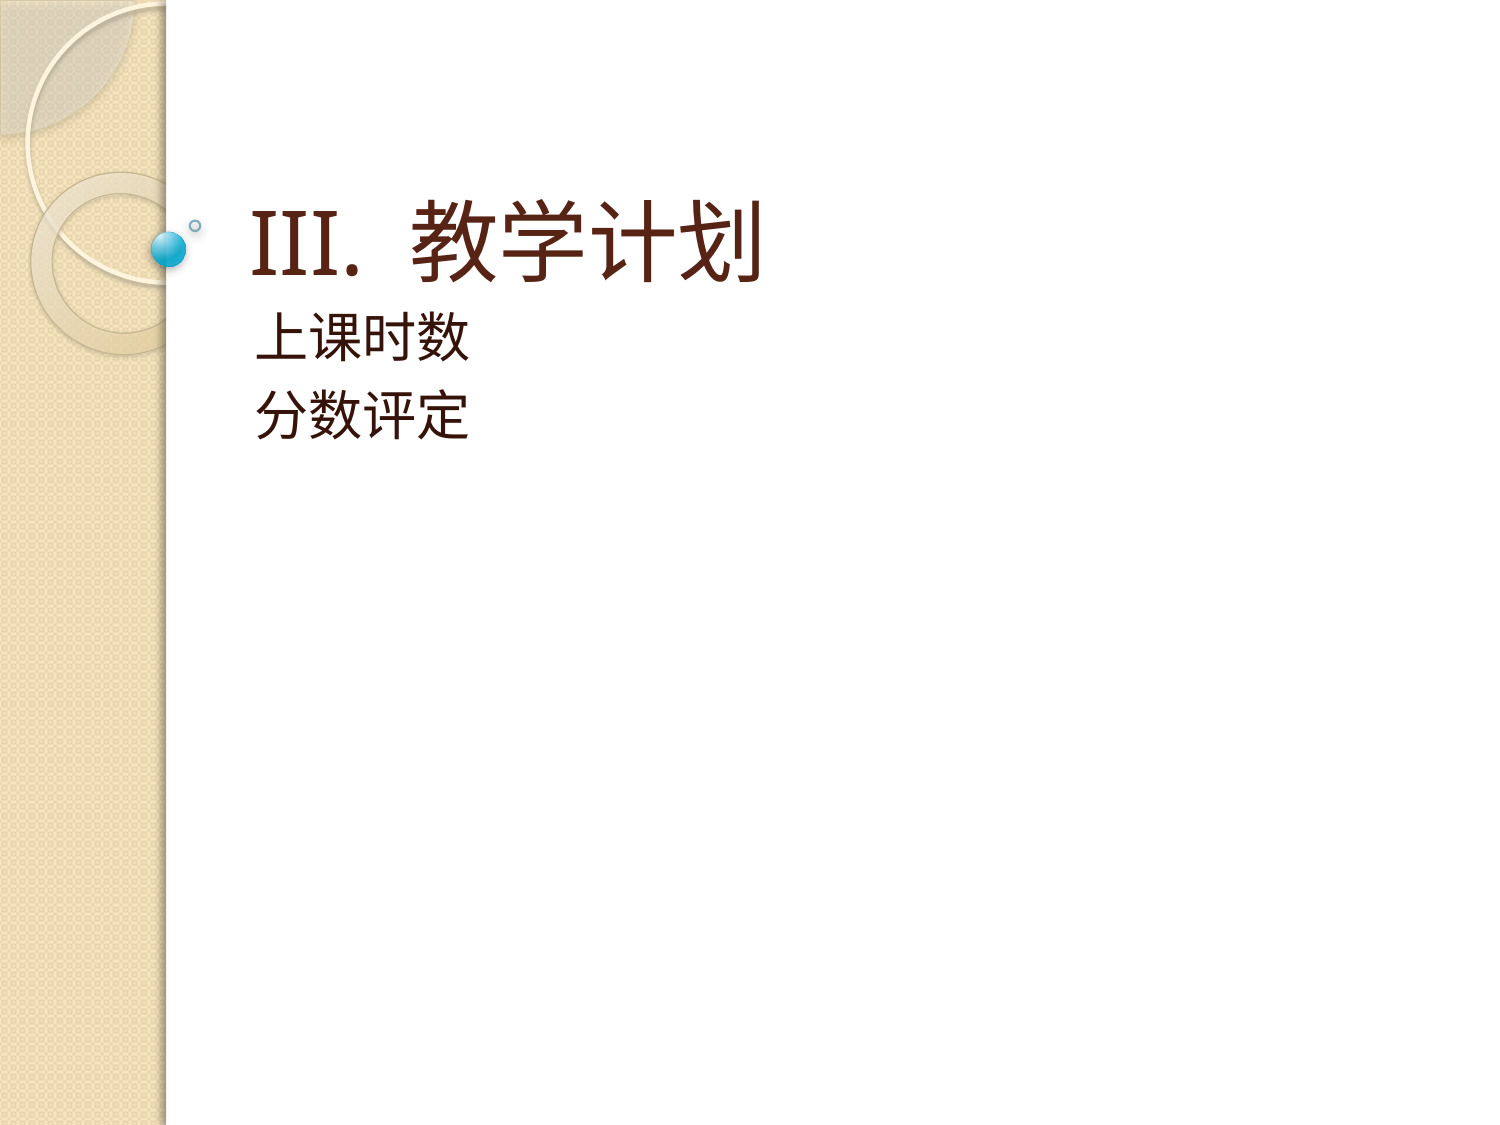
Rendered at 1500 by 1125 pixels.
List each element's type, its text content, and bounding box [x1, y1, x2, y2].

title III. 教学计划 [234, 59, 1450, 301]
subtitle 上课时数 分数评定 [234, 303, 1450, 750]
